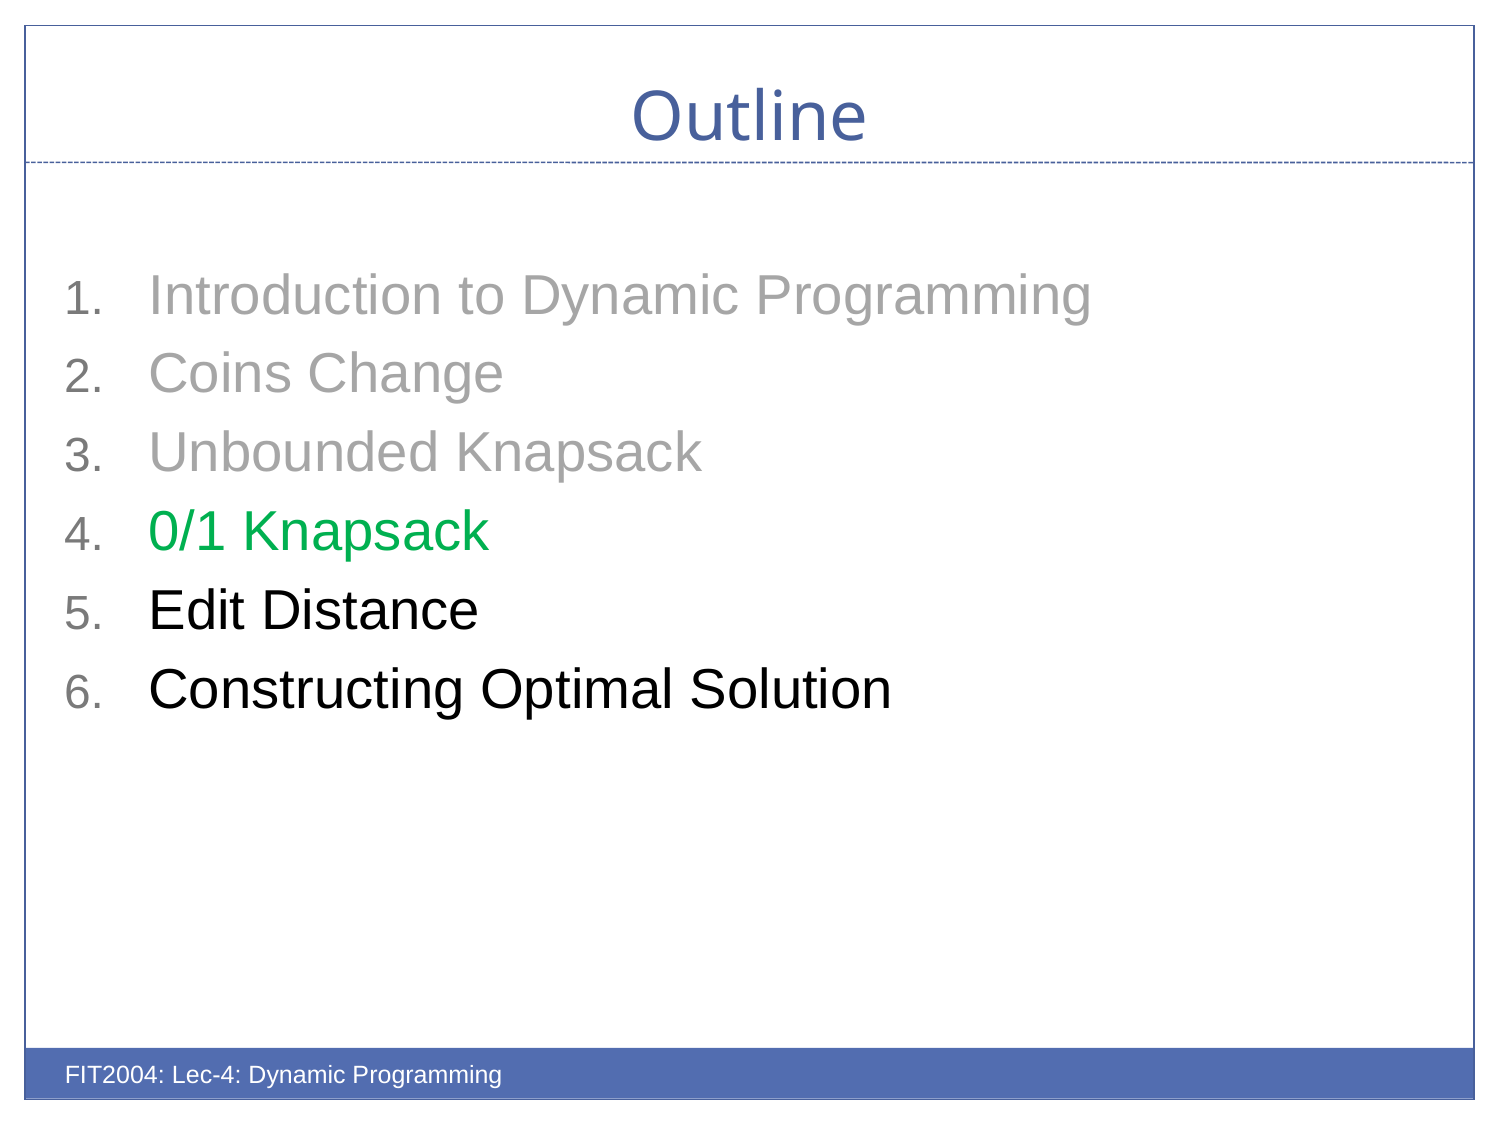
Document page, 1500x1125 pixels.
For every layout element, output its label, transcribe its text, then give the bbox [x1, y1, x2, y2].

footer FIT2004: Lec-4: Dynamic Programming [50, 1051, 800, 1112]
list Introduction to Dynamic Programming Coins Change Unbounded Knapsack 0/1 Knapsack Edit Distance Constructing Optimal Solution [49, 250, 1445, 1001]
title Outline [49, 37, 1450, 162]
